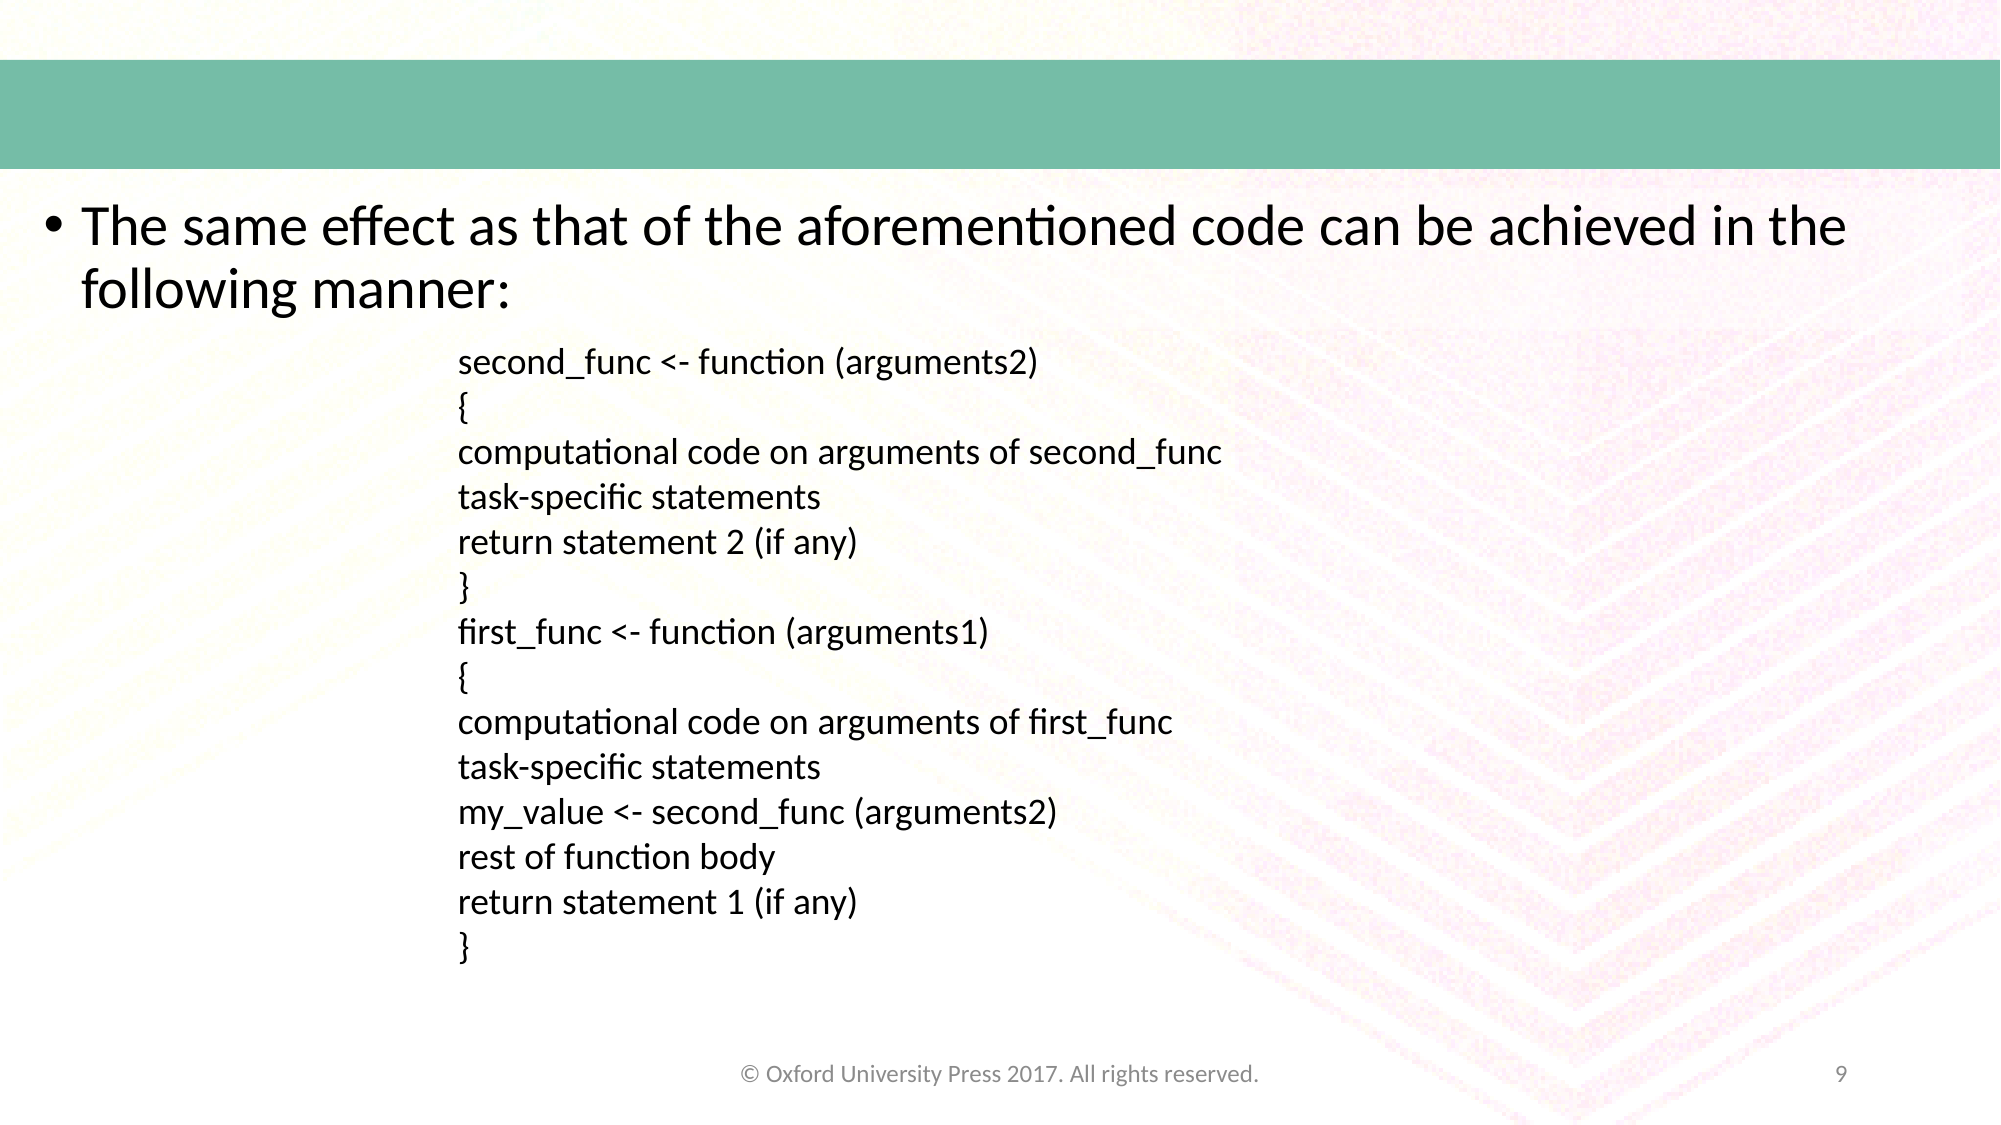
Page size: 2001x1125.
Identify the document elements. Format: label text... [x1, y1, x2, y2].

title [0, 59, 2000, 169]
footer © Oxford University Press 2017. All rights reserved. [662, 1042, 1338, 1103]
list The same effect as that of the aforementioned code can be achieved in the following manner: [28, 188, 1962, 330]
slide_number 9 [1412, 1042, 1863, 1103]
text_box second_func <- function (arguments2) { computational code on arguments of second_func task-specific statements return statement 2 (if any) } first_func <- function (arguments1) { computational code on arguments of first_func task-specific statements my_value <- second_func (arguments2) rest of function body return statement 1 (if any) } [443, 329, 1444, 975]
